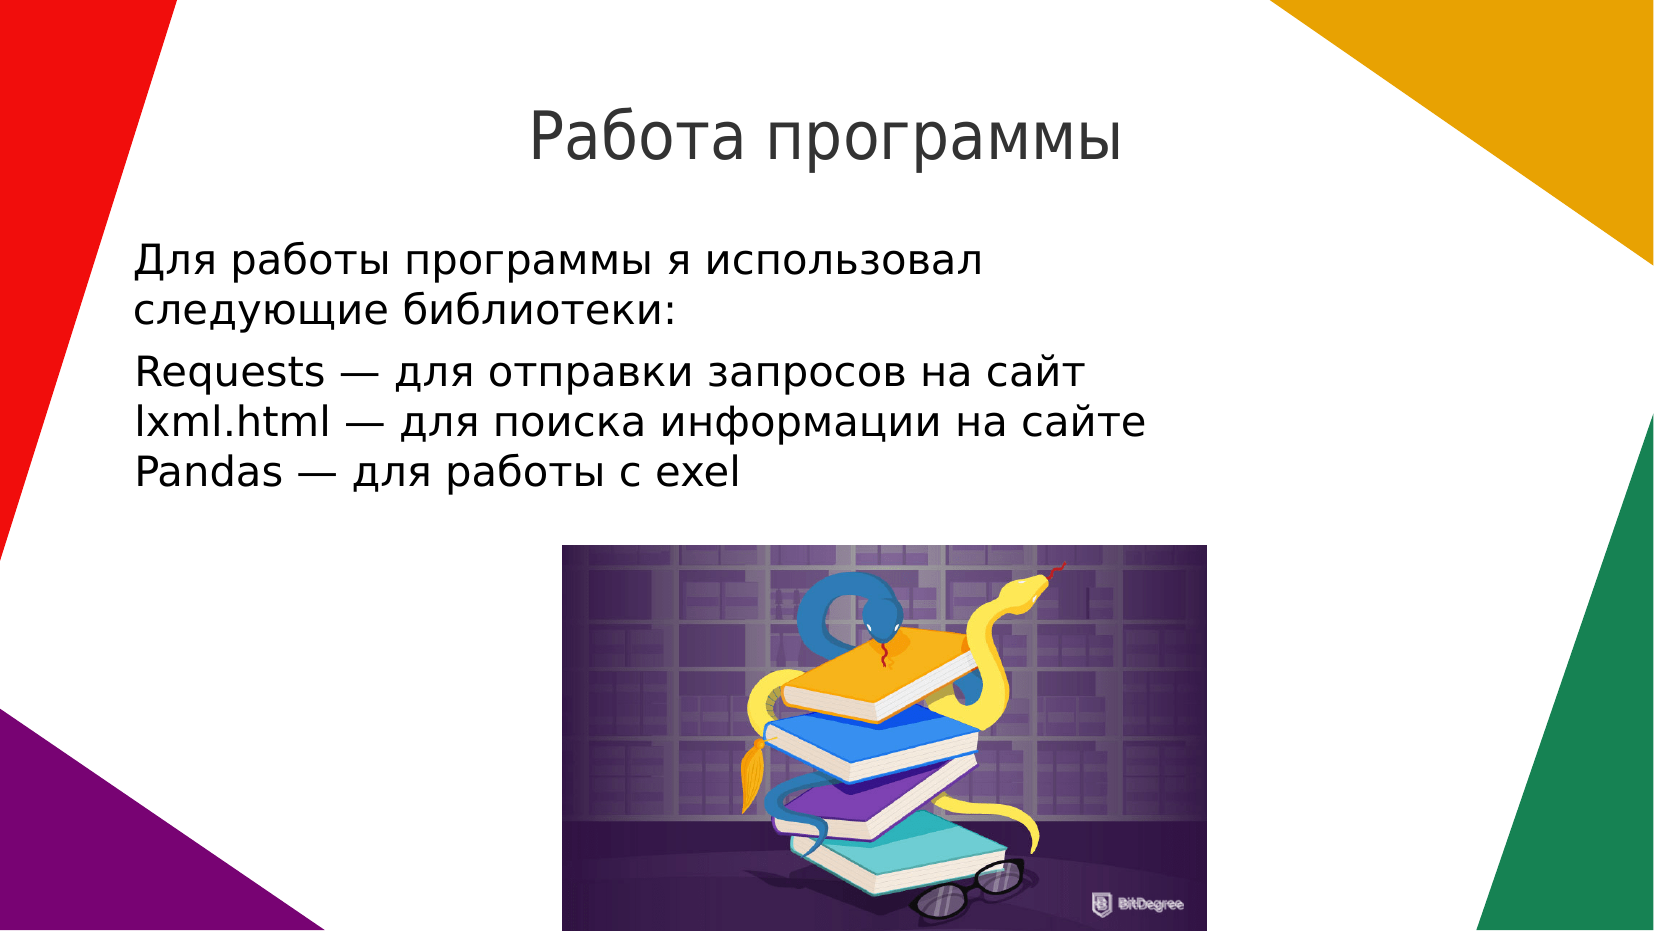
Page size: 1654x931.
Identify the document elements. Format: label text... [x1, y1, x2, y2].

picture [562, 545, 1207, 931]
text_box Requests — для отправки запросов на сайт lxml.html — для поиска информации на сайте Pandas — для работы с exel [119, 337, 1181, 722]
text_box Для работы программы я использовал следующие библиотеки: [118, 225, 1181, 377]
text_box Работа программы [118, 58, 1536, 207]
